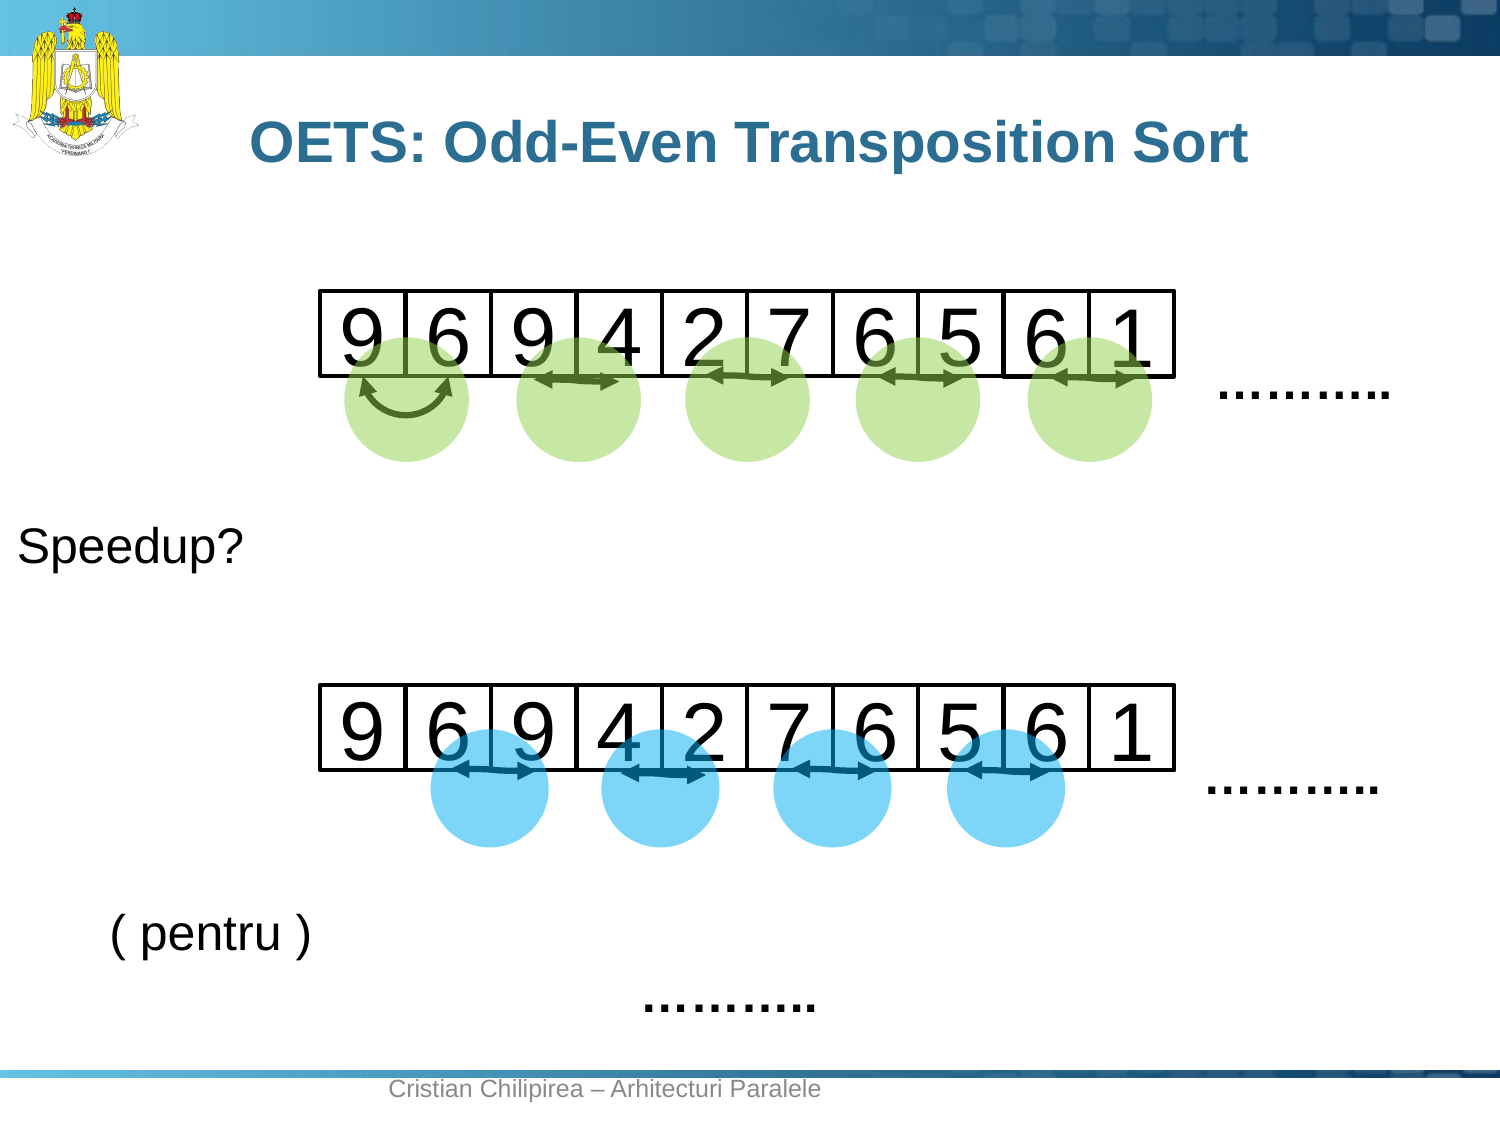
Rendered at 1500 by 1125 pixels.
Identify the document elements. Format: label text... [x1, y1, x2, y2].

text_box ……….. [1188, 737, 1396, 812]
text_box 9 [489, 730, 497, 816]
footer Cristian Chilipirea – Arhitecturi Paralele [373, 1074, 1127, 1111]
text_box ……….. [1199, 342, 1408, 418]
text_box > [742, 336, 750, 423]
text_box Speedup? [2, 506, 260, 642]
text_box [599, 727, 722, 850]
text_box 4 [1001, 732, 1011, 817]
text_box 9 [489, 289, 574, 378]
text_box 9 [829, 731, 837, 816]
text_box 4 [574, 683, 660, 772]
title OETS: Odd-Even Transposition Sort [51, 102, 1449, 178]
text_box 2 [660, 683, 745, 772]
text_box 9 [318, 683, 403, 772]
text_box [771, 727, 894, 850]
text_box [1025, 335, 1155, 464]
text_box > [402, 337, 410, 423]
text_box < [572, 342, 581, 427]
picture [0, 0, 1500, 156]
text_box 1 [1087, 289, 1176, 379]
text_box 1 [1087, 683, 1176, 772]
picture [0, 1070, 1500, 1078]
text_box [428, 727, 551, 850]
text_box 7 [745, 289, 831, 378]
text_box 9 [318, 289, 404, 378]
text_box [683, 335, 812, 464]
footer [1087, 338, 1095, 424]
text_box [514, 335, 644, 465]
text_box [661, 731, 665, 817]
text_box 6 [404, 289, 489, 378]
text_box [853, 335, 983, 464]
text_box 6 [658, 735, 666, 820]
text_box 6 [831, 683, 916, 772]
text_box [1004, 728, 1008, 814]
text_box 6 [1001, 683, 1087, 772]
text_box 5 [916, 683, 1001, 772]
text_box 7 [745, 683, 831, 772]
text_box 6 [403, 683, 489, 772]
text_box 4 [574, 289, 660, 378]
text_box ……….. [625, 955, 833, 1030]
text_box [944, 727, 1068, 850]
text_box 2 [660, 289, 745, 378]
text_box < [915, 338, 923, 424]
text_box 6 [1001, 289, 1087, 379]
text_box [832, 726, 836, 813]
text_box 9 [489, 683, 574, 772]
text_box 6 [831, 289, 916, 378]
text_box 5 [916, 289, 1001, 378]
text_box [342, 335, 471, 464]
